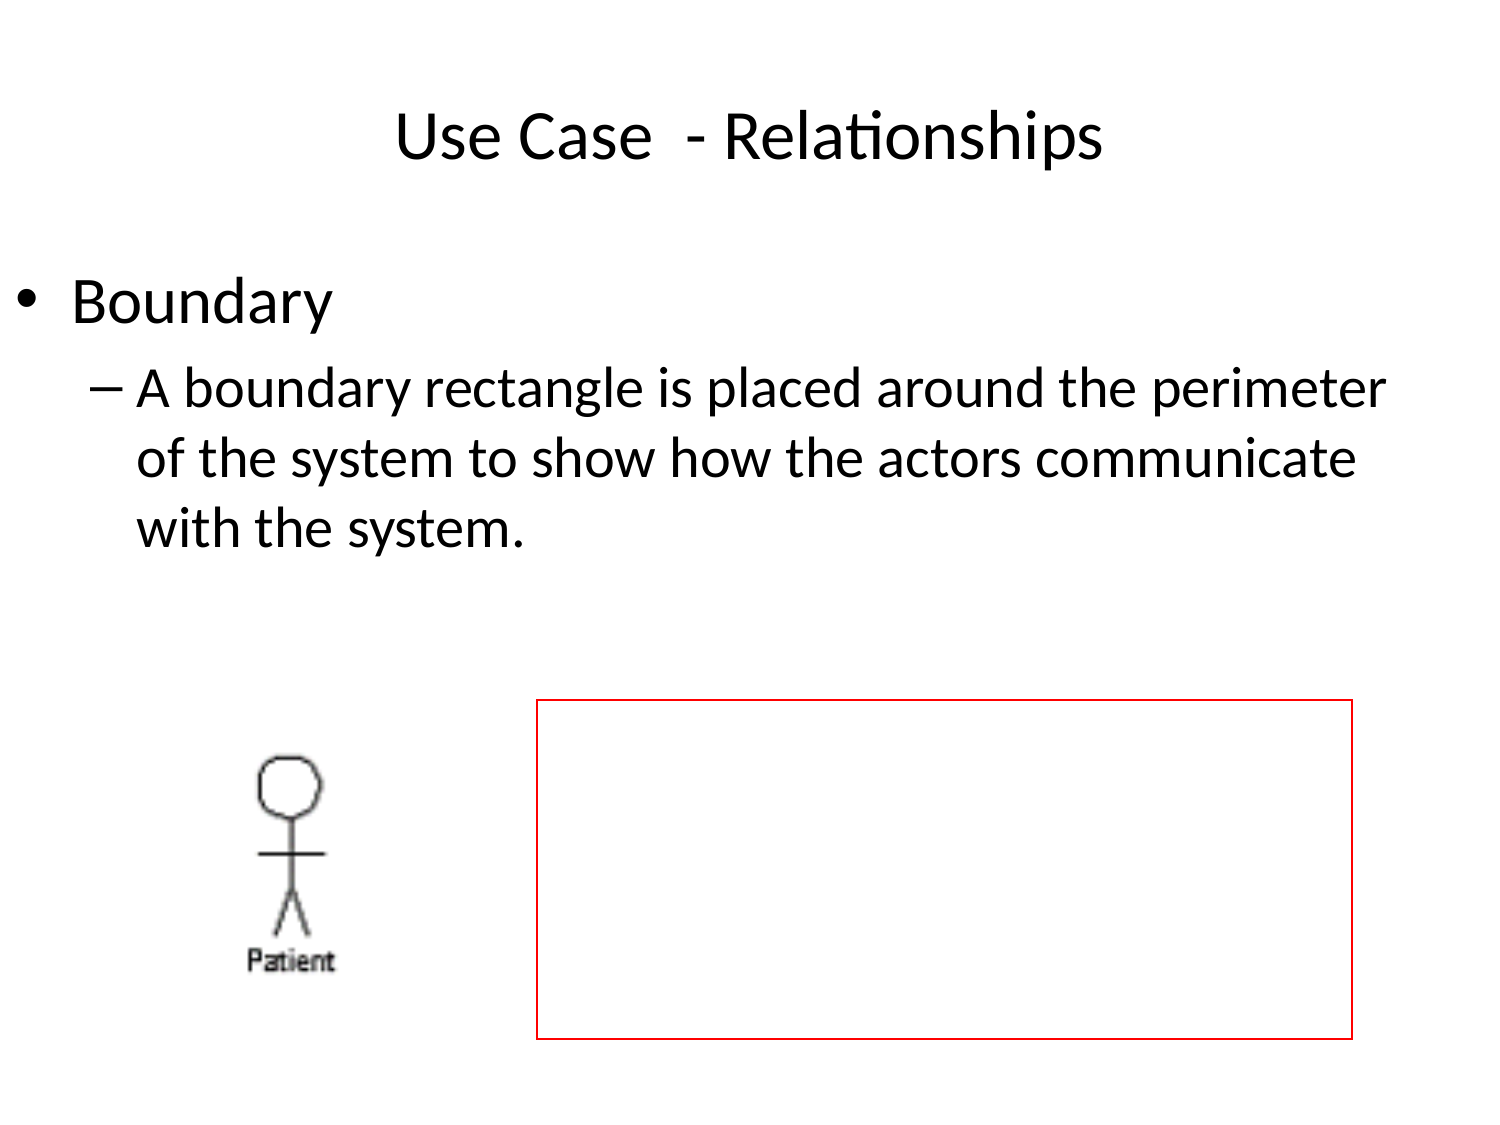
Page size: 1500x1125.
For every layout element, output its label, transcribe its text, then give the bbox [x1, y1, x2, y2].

picture [209, 737, 376, 1002]
list Boundary A boundary rectangle is placed around the perimeter of the system to show how the actors communicate with the system. [0, 249, 1438, 1013]
title Use Case - Relationships [75, 37, 1425, 225]
text_box [536, 700, 1353, 1040]
